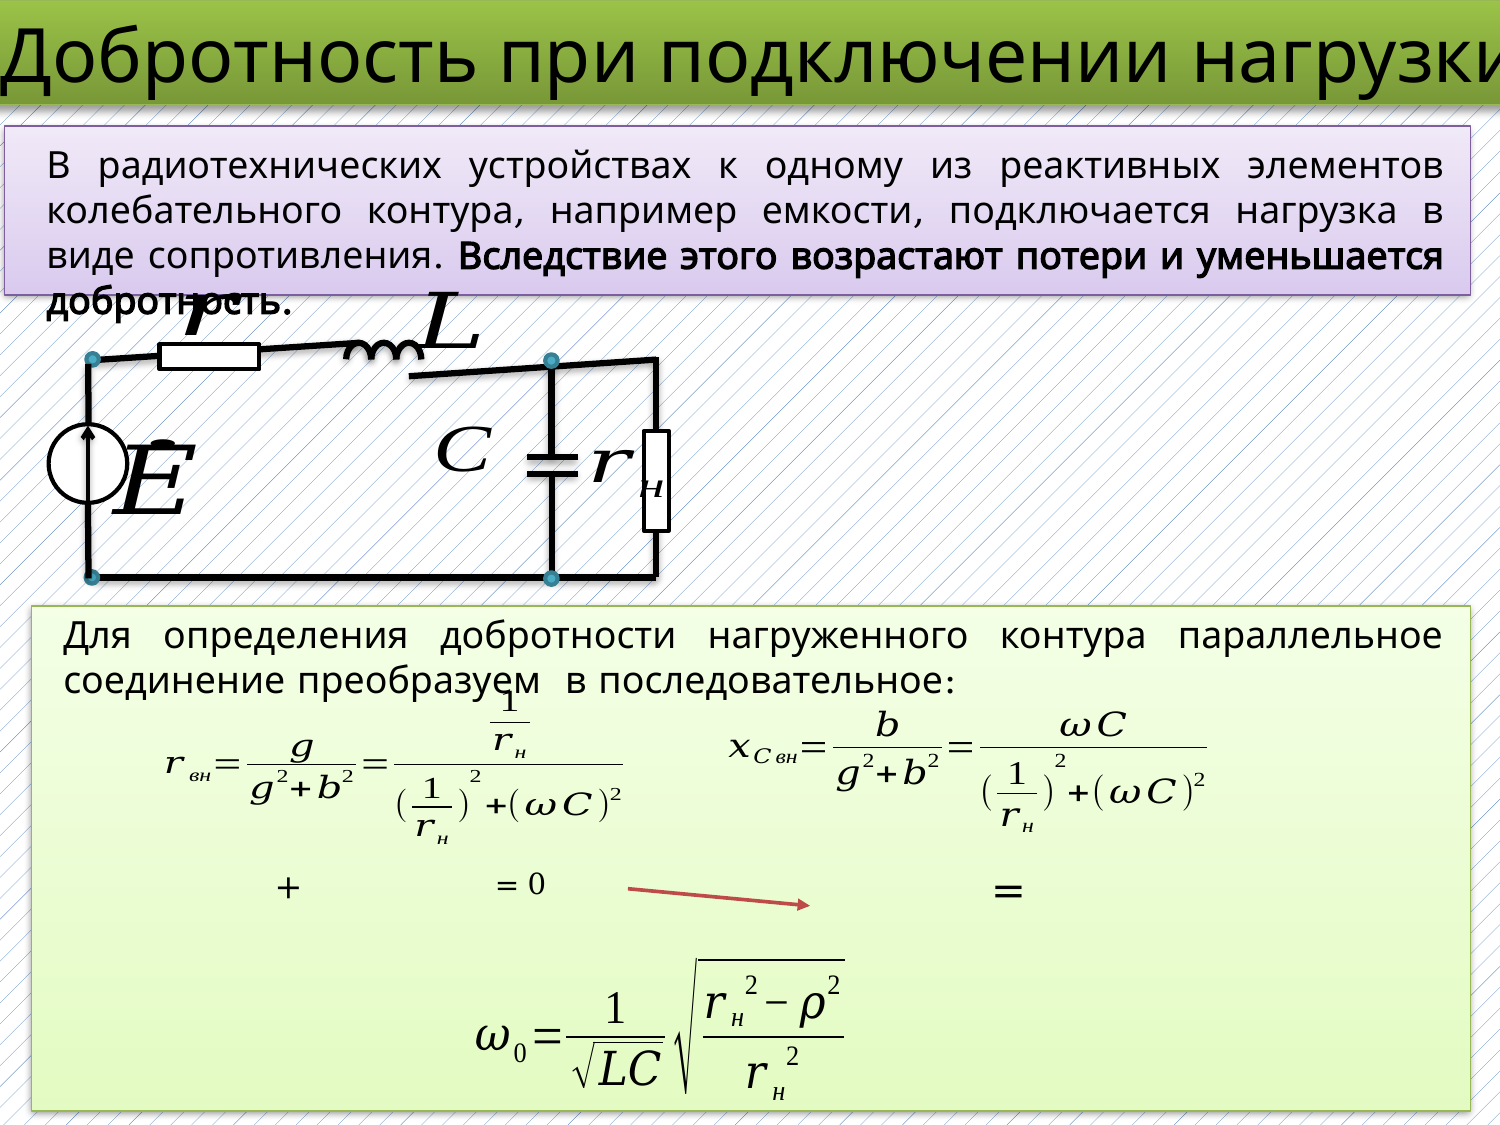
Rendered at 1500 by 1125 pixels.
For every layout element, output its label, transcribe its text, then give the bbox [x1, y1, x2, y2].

text_box [46, 423, 80, 504]
text_box Для определения добротности нагруженного контура параллельное соединение преобразуем в последовательное: [48, 603, 1460, 708]
text_box Добротность при подключении нагрузки [0, 0, 1500, 105]
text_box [627, 888, 811, 907]
text_box [31, 605, 1471, 1112]
text_box [4, 125, 1471, 296]
text_box В радиотехнических устройствах к одному из реактивных элементов колебательного контура, например емкости, подключается нагрузка в виде сопротивления. Вследствие этого возрастают потери и уменьшается добротность. [31, 133, 1460, 329]
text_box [85, 267, 669, 586]
